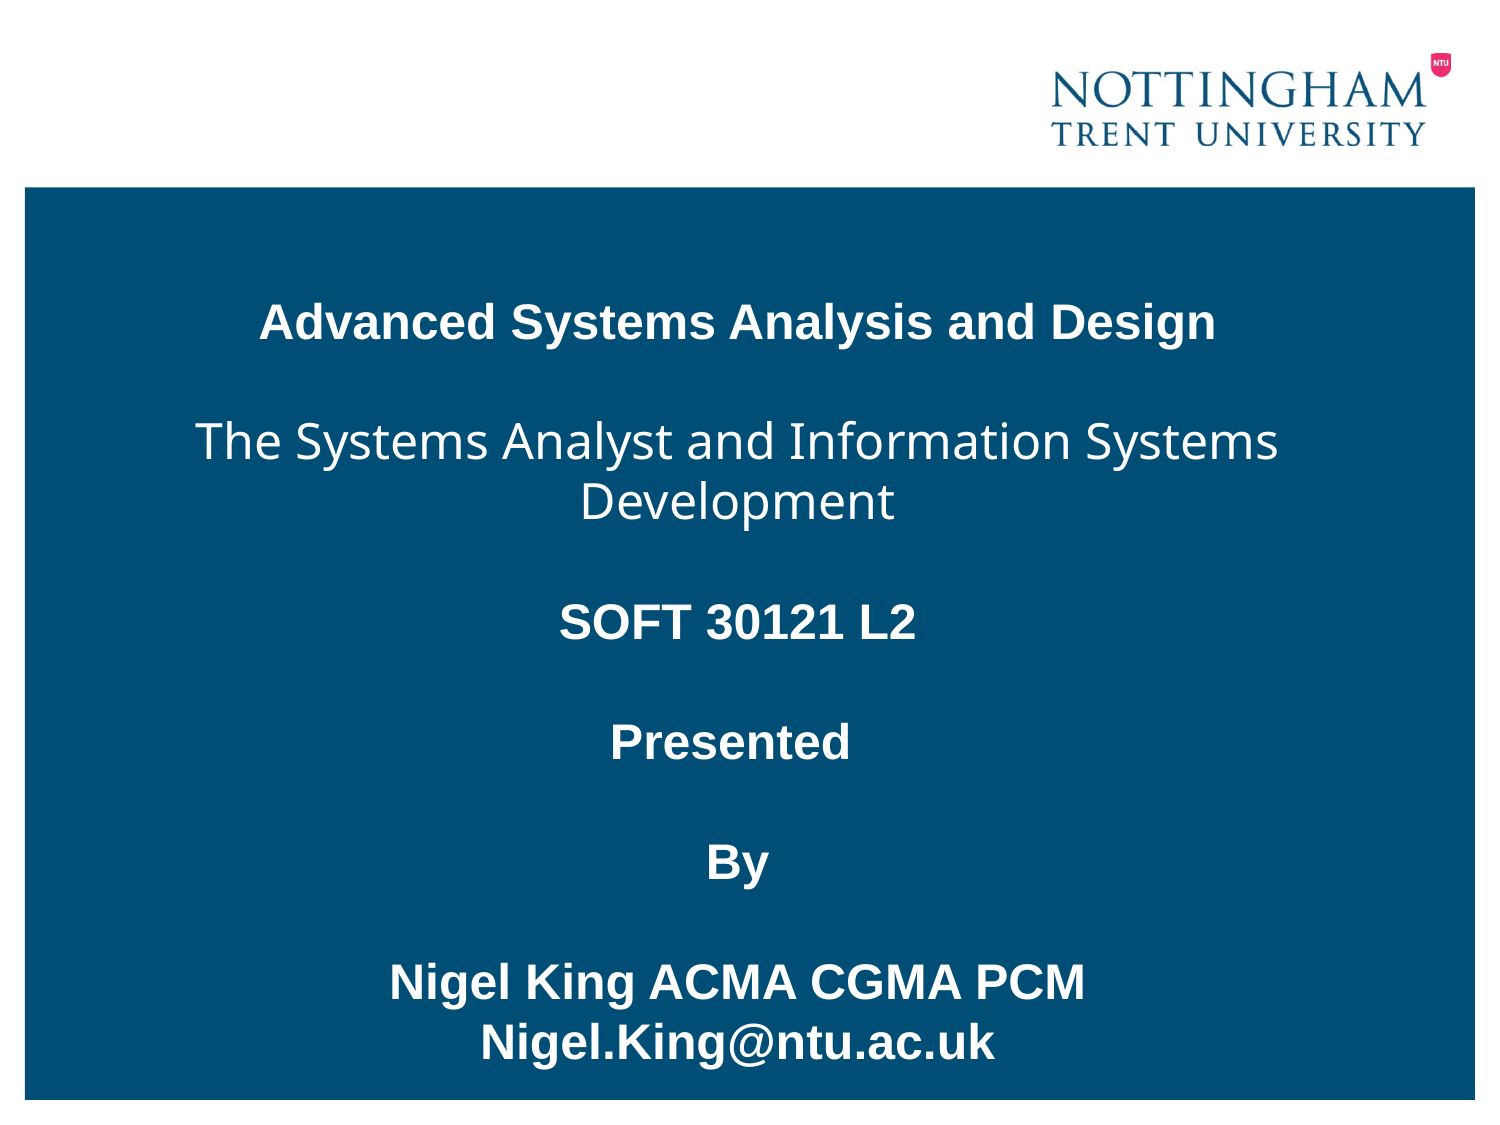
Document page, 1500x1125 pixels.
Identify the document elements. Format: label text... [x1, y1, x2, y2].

picture [656, 1033, 662, 1058]
picture [324, 445, 343, 470]
picture [776, 492, 813, 518]
picture [634, 445, 652, 459]
picture [750, 733, 773, 758]
picture [813, 965, 843, 999]
picture [765, 605, 787, 638]
picture [743, 853, 768, 889]
picture [662, 605, 691, 638]
picture [796, 733, 818, 759]
picture [821, 492, 843, 519]
picture [1141, 445, 1159, 459]
picture [1014, 445, 1038, 459]
picture [1048, 965, 1082, 998]
picture [699, 1033, 723, 1069]
picture [724, 965, 758, 998]
picture [620, 1025, 649, 1058]
picture [520, 1033, 526, 1058]
picture [745, 492, 767, 530]
picture [665, 733, 688, 759]
picture [891, 605, 914, 638]
picture [584, 484, 612, 518]
picture [898, 1033, 920, 1059]
picture [940, 1033, 963, 1059]
picture [791, 605, 814, 638]
picture [710, 845, 739, 878]
picture [1088, 445, 1109, 459]
picture [257, 445, 279, 459]
picture [607, 445, 626, 470]
picture [670, 1033, 693, 1058]
picture [472, 973, 495, 999]
picture [971, 1023, 993, 1058]
picture [687, 965, 717, 999]
picture [298, 445, 319, 459]
picture [748, 445, 771, 459]
picture [1258, 445, 1276, 459]
picture [764, 965, 795, 998]
picture [1183, 445, 1205, 459]
picture [689, 445, 709, 459]
picture [561, 605, 589, 639]
picture [929, 965, 960, 998]
picture [468, 445, 486, 459]
picture [1051, 53, 1451, 146]
picture [594, 605, 628, 639]
picture [826, 1033, 849, 1059]
picture [736, 605, 759, 639]
picture [393, 445, 415, 459]
picture [851, 492, 872, 518]
picture [985, 445, 996, 459]
picture [484, 1025, 512, 1058]
picture [565, 973, 571, 998]
picture [429, 973, 435, 998]
picture [442, 973, 466, 1009]
picture [635, 605, 659, 638]
picture [377, 445, 388, 459]
picture [660, 445, 671, 459]
picture [568, 445, 588, 459]
picture [777, 727, 792, 759]
picture [862, 605, 887, 638]
picture [503, 445, 532, 458]
picture [207, 445, 211, 458]
picture [955, 445, 975, 459]
picture [1167, 445, 1178, 459]
picture [869, 1033, 895, 1059]
picture [713, 492, 737, 519]
picture [1114, 445, 1133, 470]
picture [532, 1033, 556, 1069]
picture [979, 965, 1006, 998]
picture [501, 963, 507, 998]
picture [721, 733, 743, 759]
picture [651, 965, 681, 998]
picture [579, 973, 602, 998]
picture [608, 973, 632, 1009]
picture [878, 487, 893, 519]
picture [823, 723, 847, 759]
picture [647, 733, 661, 758]
picture [807, 1027, 822, 1059]
picture [820, 605, 843, 638]
title Advanced Systems Analysis and Design The Systems Analyst and Information Systems Development SOFT 30121 L2 Presented By Nigel King ACMA CGMA PCM Nigel.King@ntu.ac.uk [100, 281, 1376, 445]
picture [563, 1033, 586, 1059]
picture [730, 1024, 772, 1066]
picture [889, 965, 923, 998]
picture [529, 965, 558, 998]
picture [644, 493, 667, 518]
picture [779, 1033, 802, 1058]
picture [708, 605, 731, 639]
picture [792, 445, 803, 458]
picture [672, 492, 694, 519]
picture [849, 965, 881, 999]
picture [592, 1023, 598, 1058]
picture [614, 725, 641, 758]
picture [693, 733, 715, 759]
picture [857, 445, 881, 459]
picture [619, 492, 641, 519]
picture [393, 965, 421, 998]
picture [1011, 965, 1042, 999]
picture [351, 445, 369, 459]
